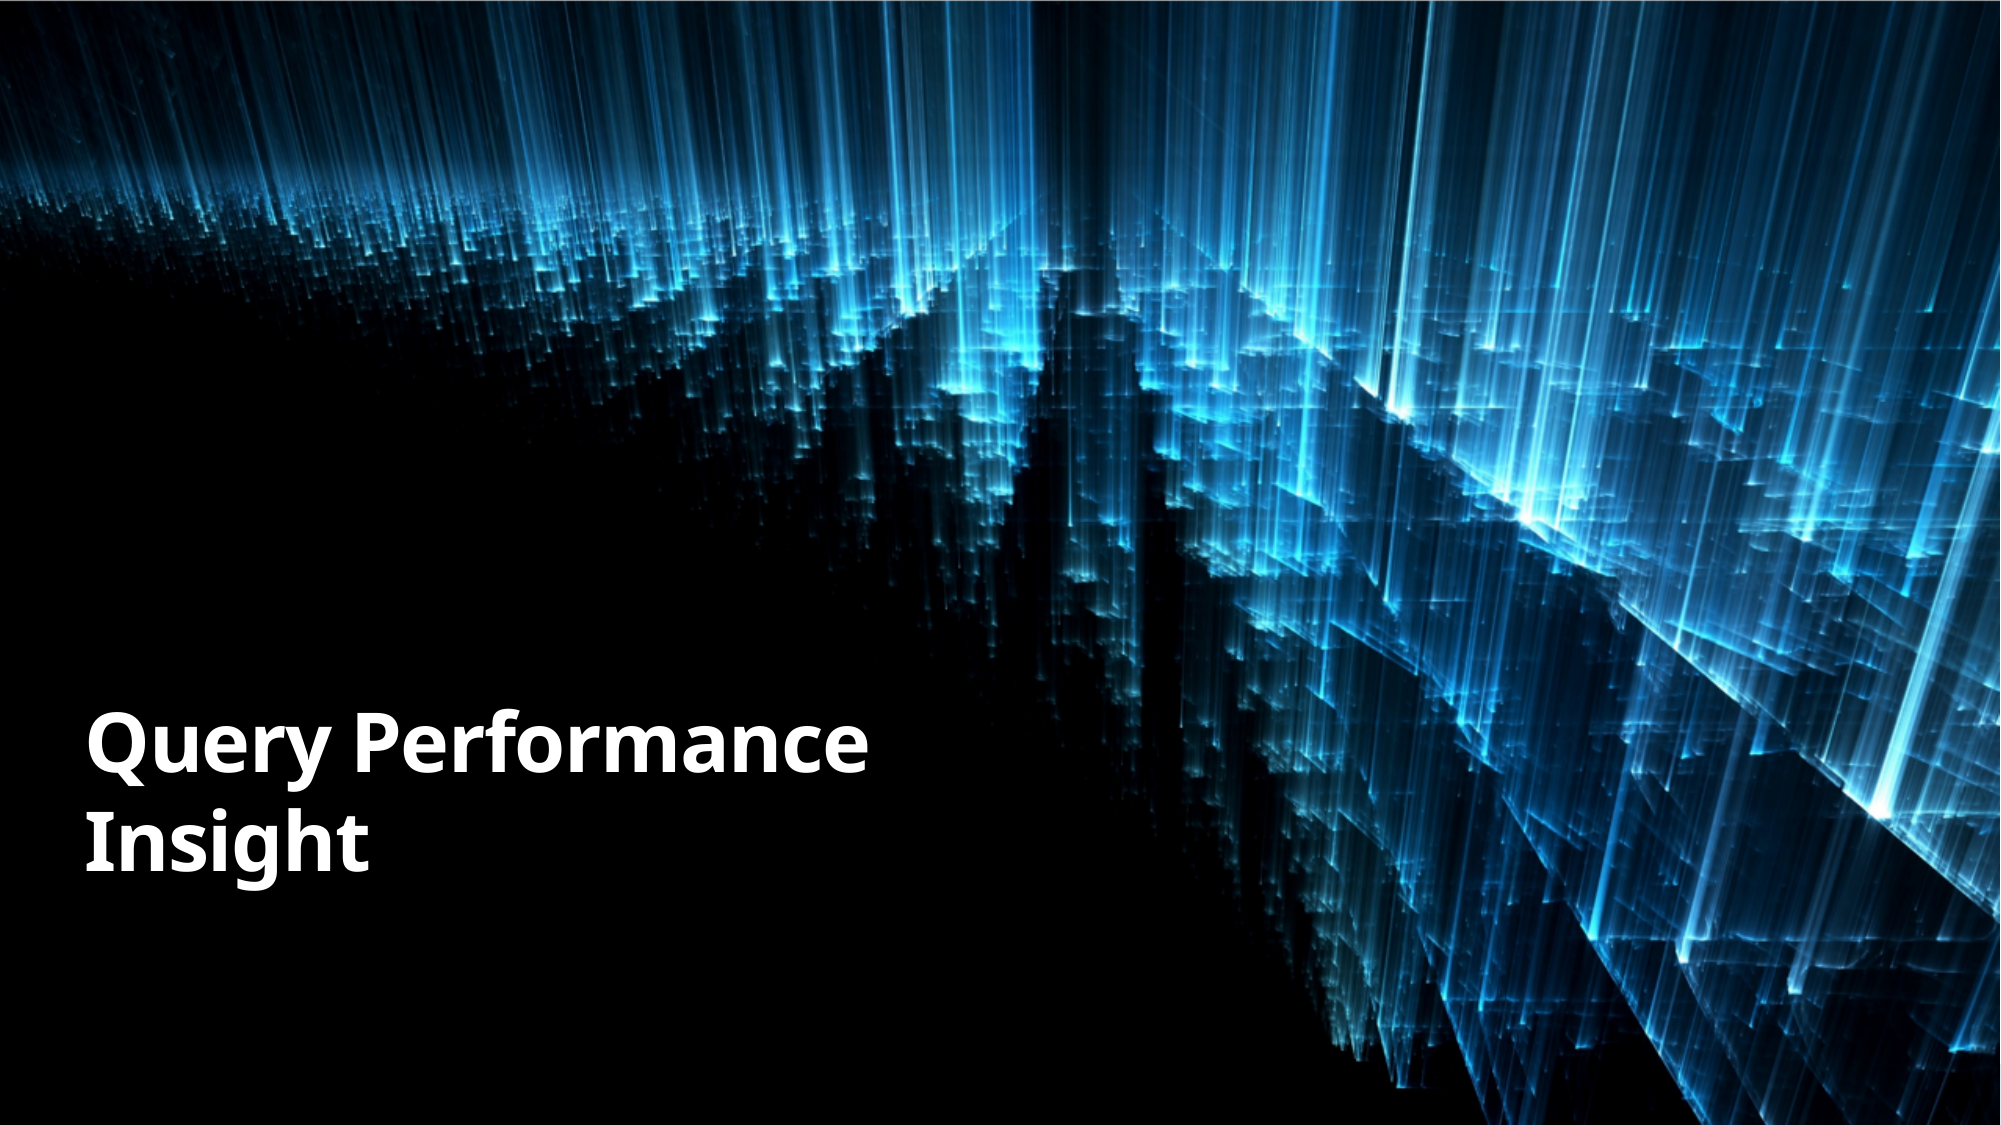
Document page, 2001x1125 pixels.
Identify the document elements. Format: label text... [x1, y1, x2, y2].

picture [0, 0, 2000, 1125]
title Query Performance Insight [60, 674, 1091, 969]
